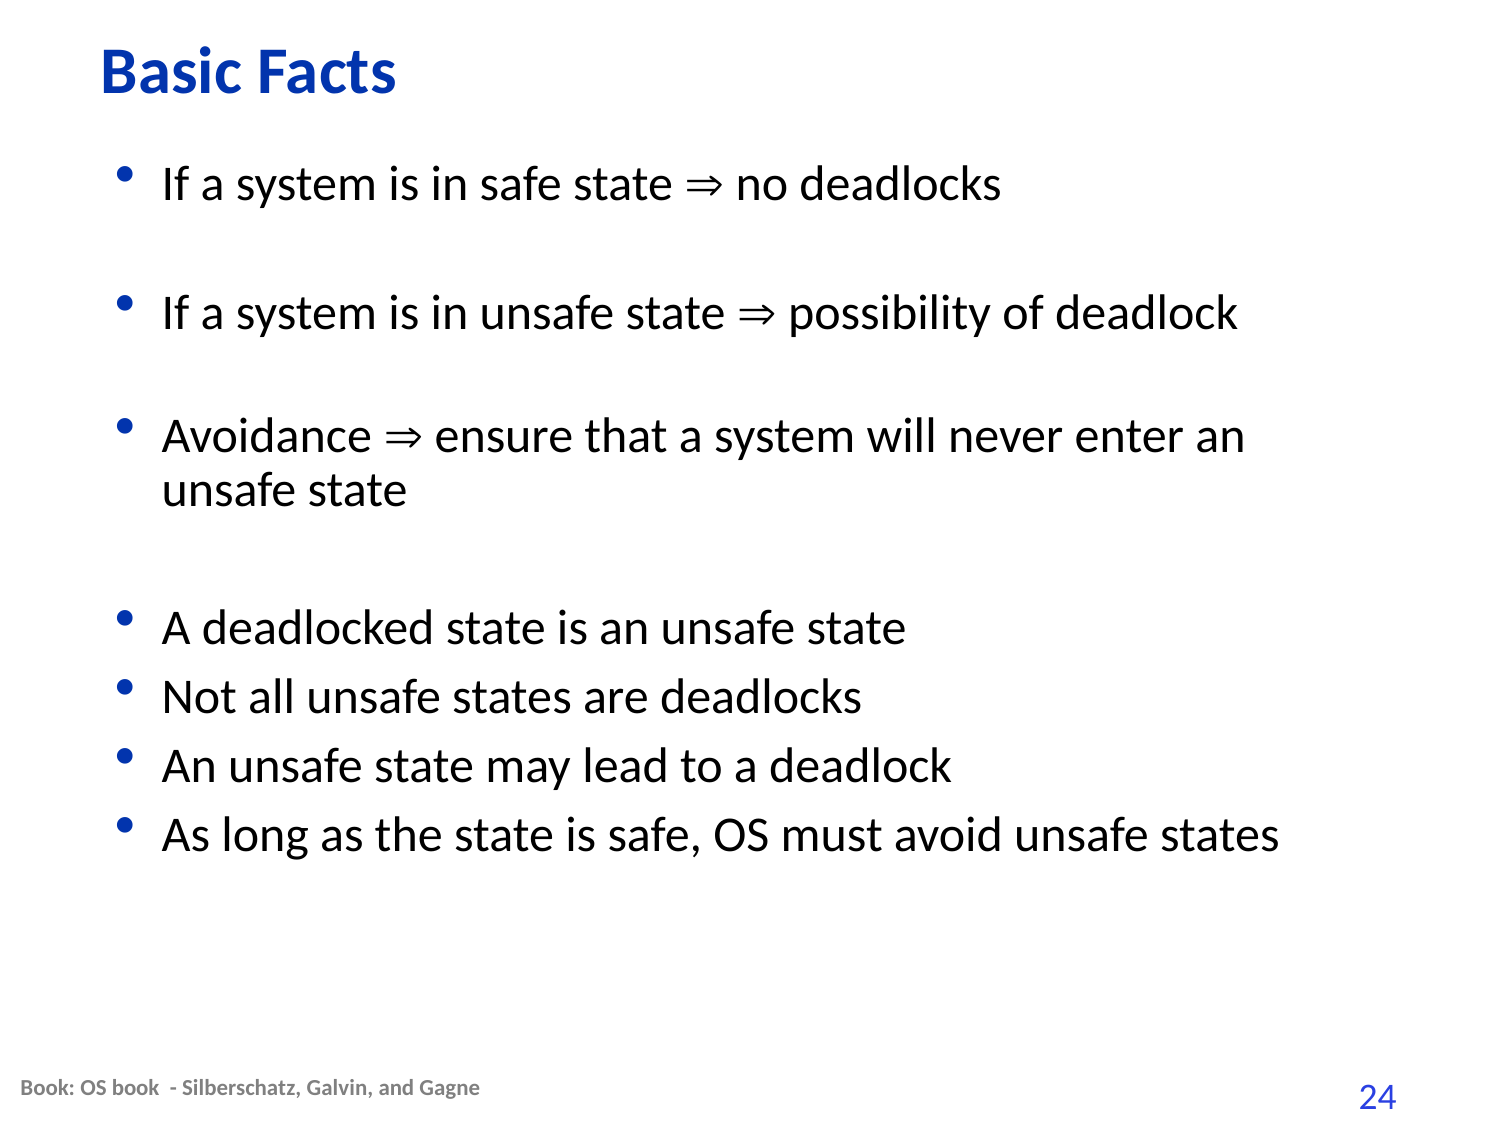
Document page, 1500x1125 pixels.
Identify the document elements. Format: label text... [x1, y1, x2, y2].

text_box Book: OS book - Silberschatz, Galvin, and Gagne [5, 1065, 681, 1125]
list If a system is in safe state  no deadlocks If a system is in unsafe state  possibility of deadlock Avoidance  ensure that a system will never enter an unsafe state A deadlocked state is an unsafe state Not all unsafe states are deadlocks An unsafe state may lead to a deadlock As long as the state is safe, OS must avoid unsafe states [99, 149, 1400, 988]
title Basic Facts [85, 28, 1261, 117]
